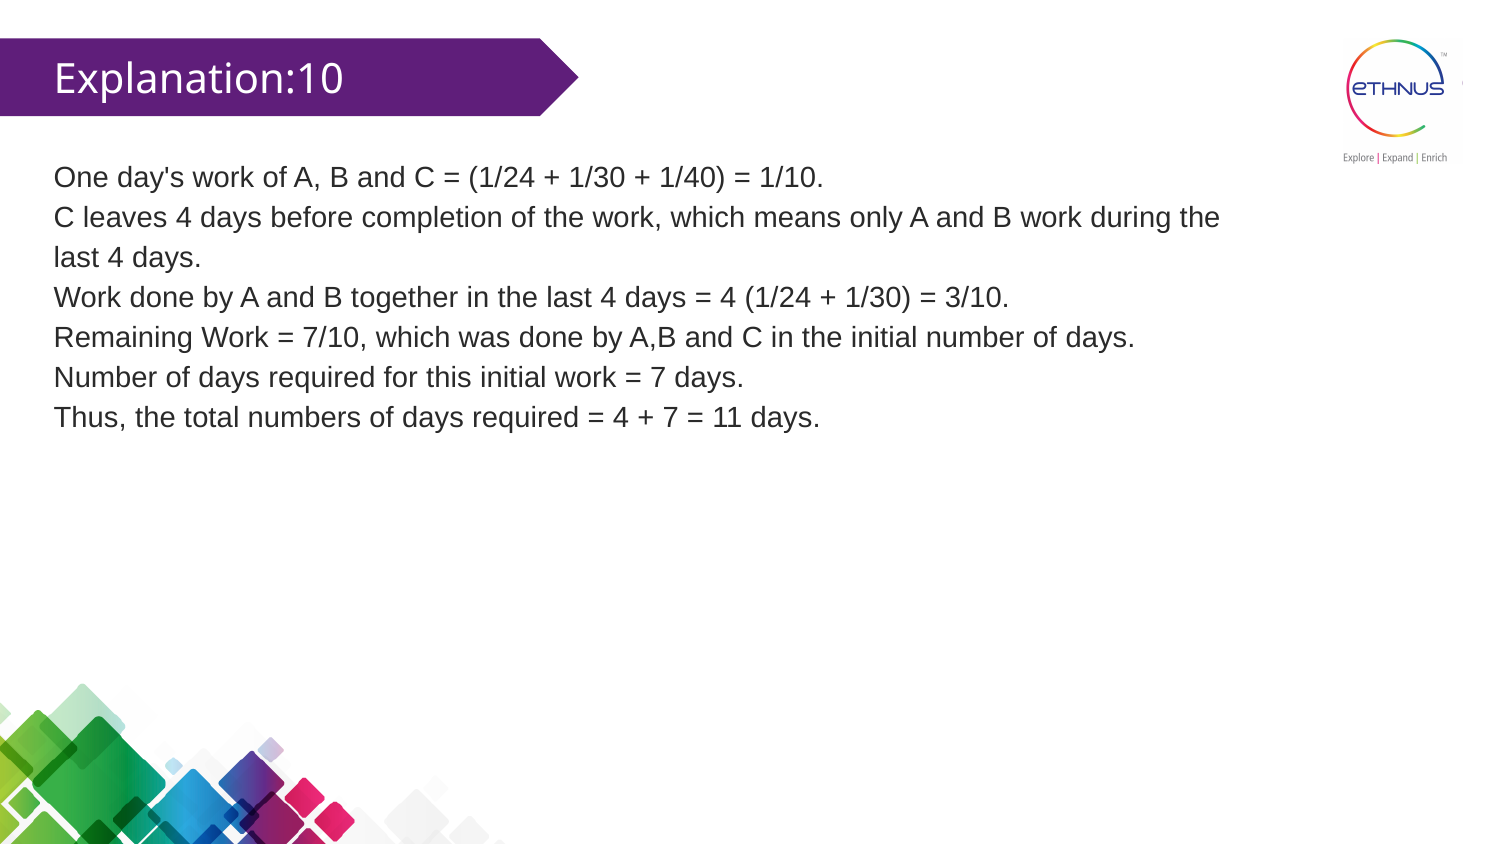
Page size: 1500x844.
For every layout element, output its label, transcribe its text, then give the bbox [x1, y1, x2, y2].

picture [1343, 38, 1463, 165]
text_box Explanation:10 [53, 38, 518, 117]
text_box [0, 38, 53, 117]
picture [0, 668, 732, 844]
text_box One day's work of A, B and C = (1/24 + 1/30 + 1/40) = 1/10. C leaves 4 days before completion of the work, which means only A and B work during the last 4 days. Work done by A and B together in the last 4 days = 4 (1/24 + 1/30) = 3/10. Remaining Work = 7/10, which was done by A,B and C in the initial number of days. Number of days required for this initial work = 7 days. Thus, the total numbers of days required = 4 + 7 = 11 days. [53, 152, 1265, 669]
text_box [518, 38, 579, 117]
